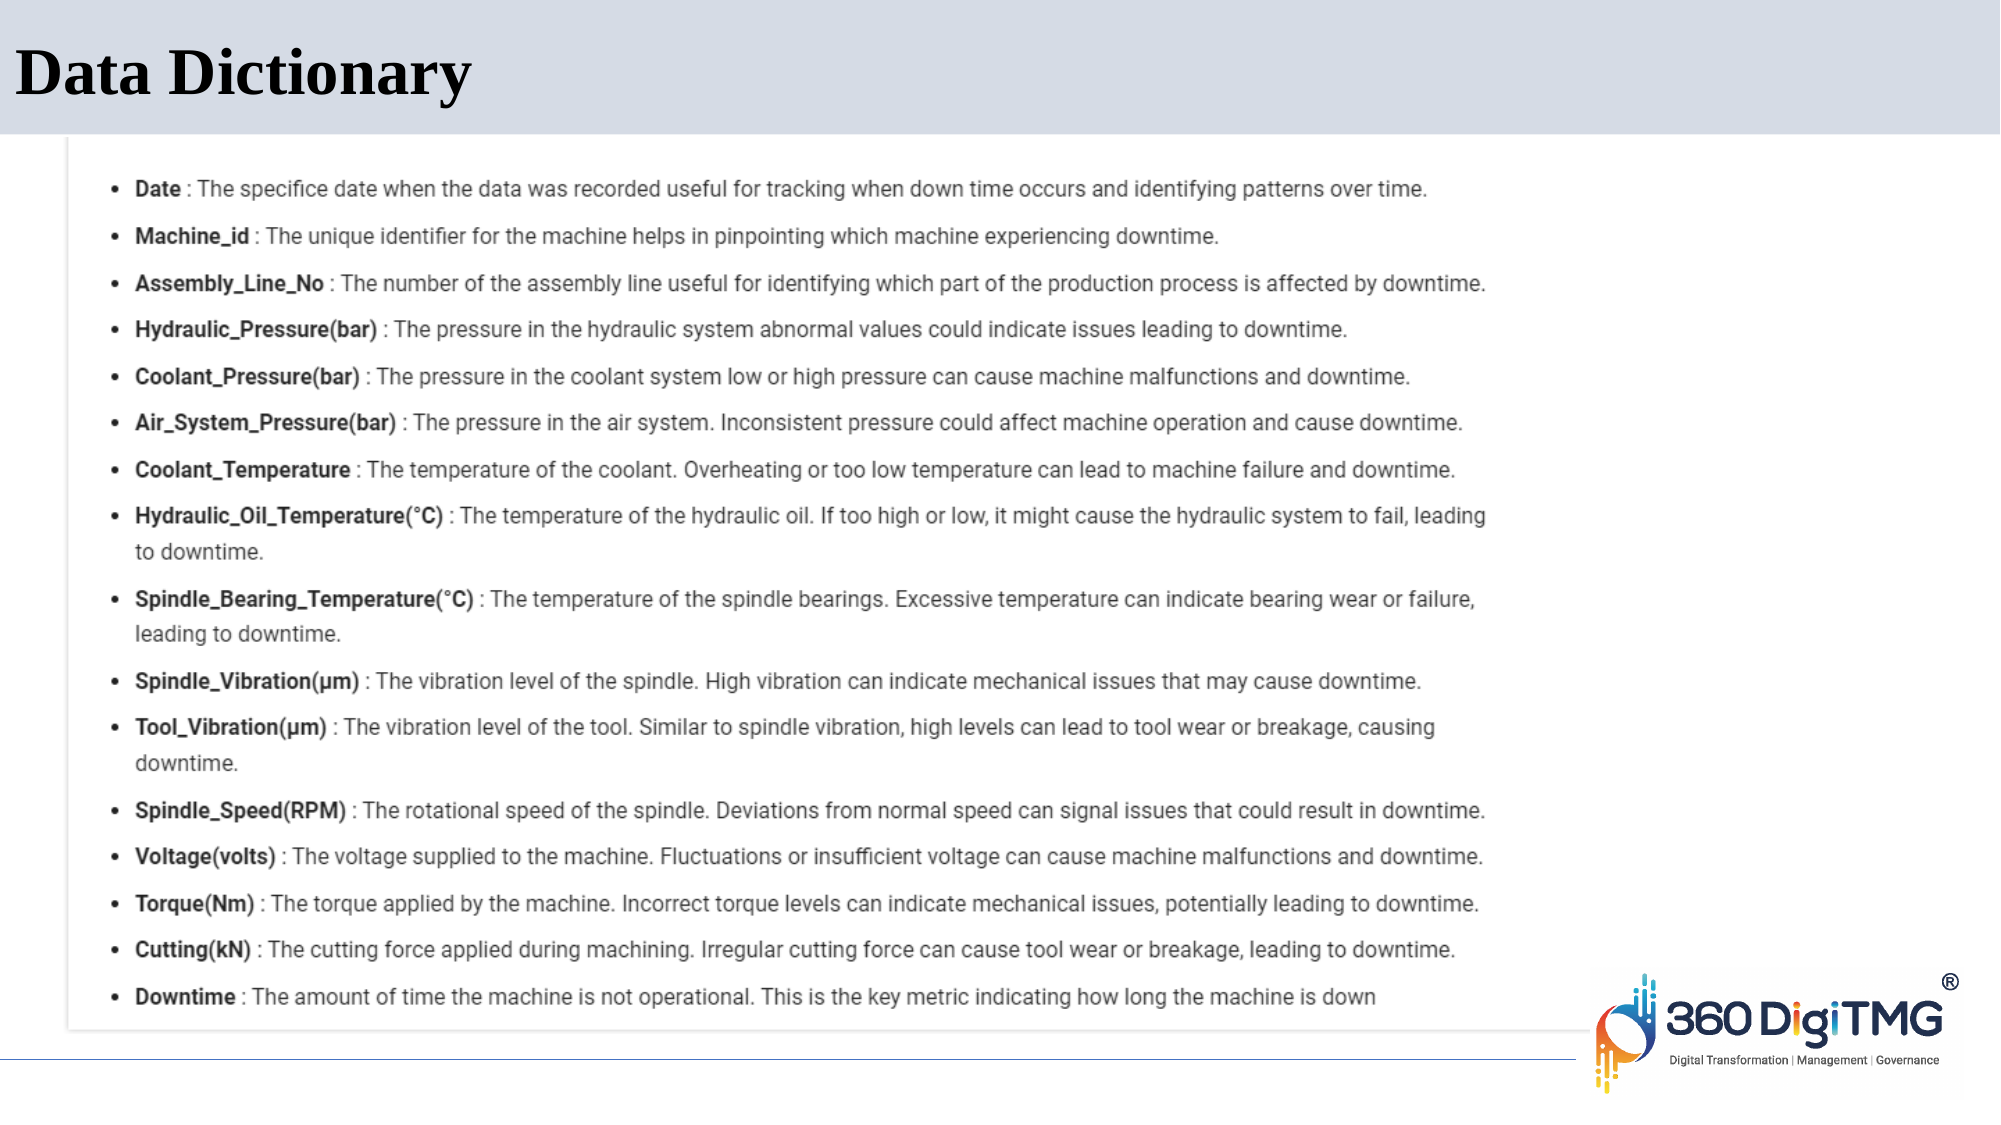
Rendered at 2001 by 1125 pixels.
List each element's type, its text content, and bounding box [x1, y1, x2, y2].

title Data Dictionary [0, 0, 1725, 175]
picture [63, 137, 1964, 1101]
